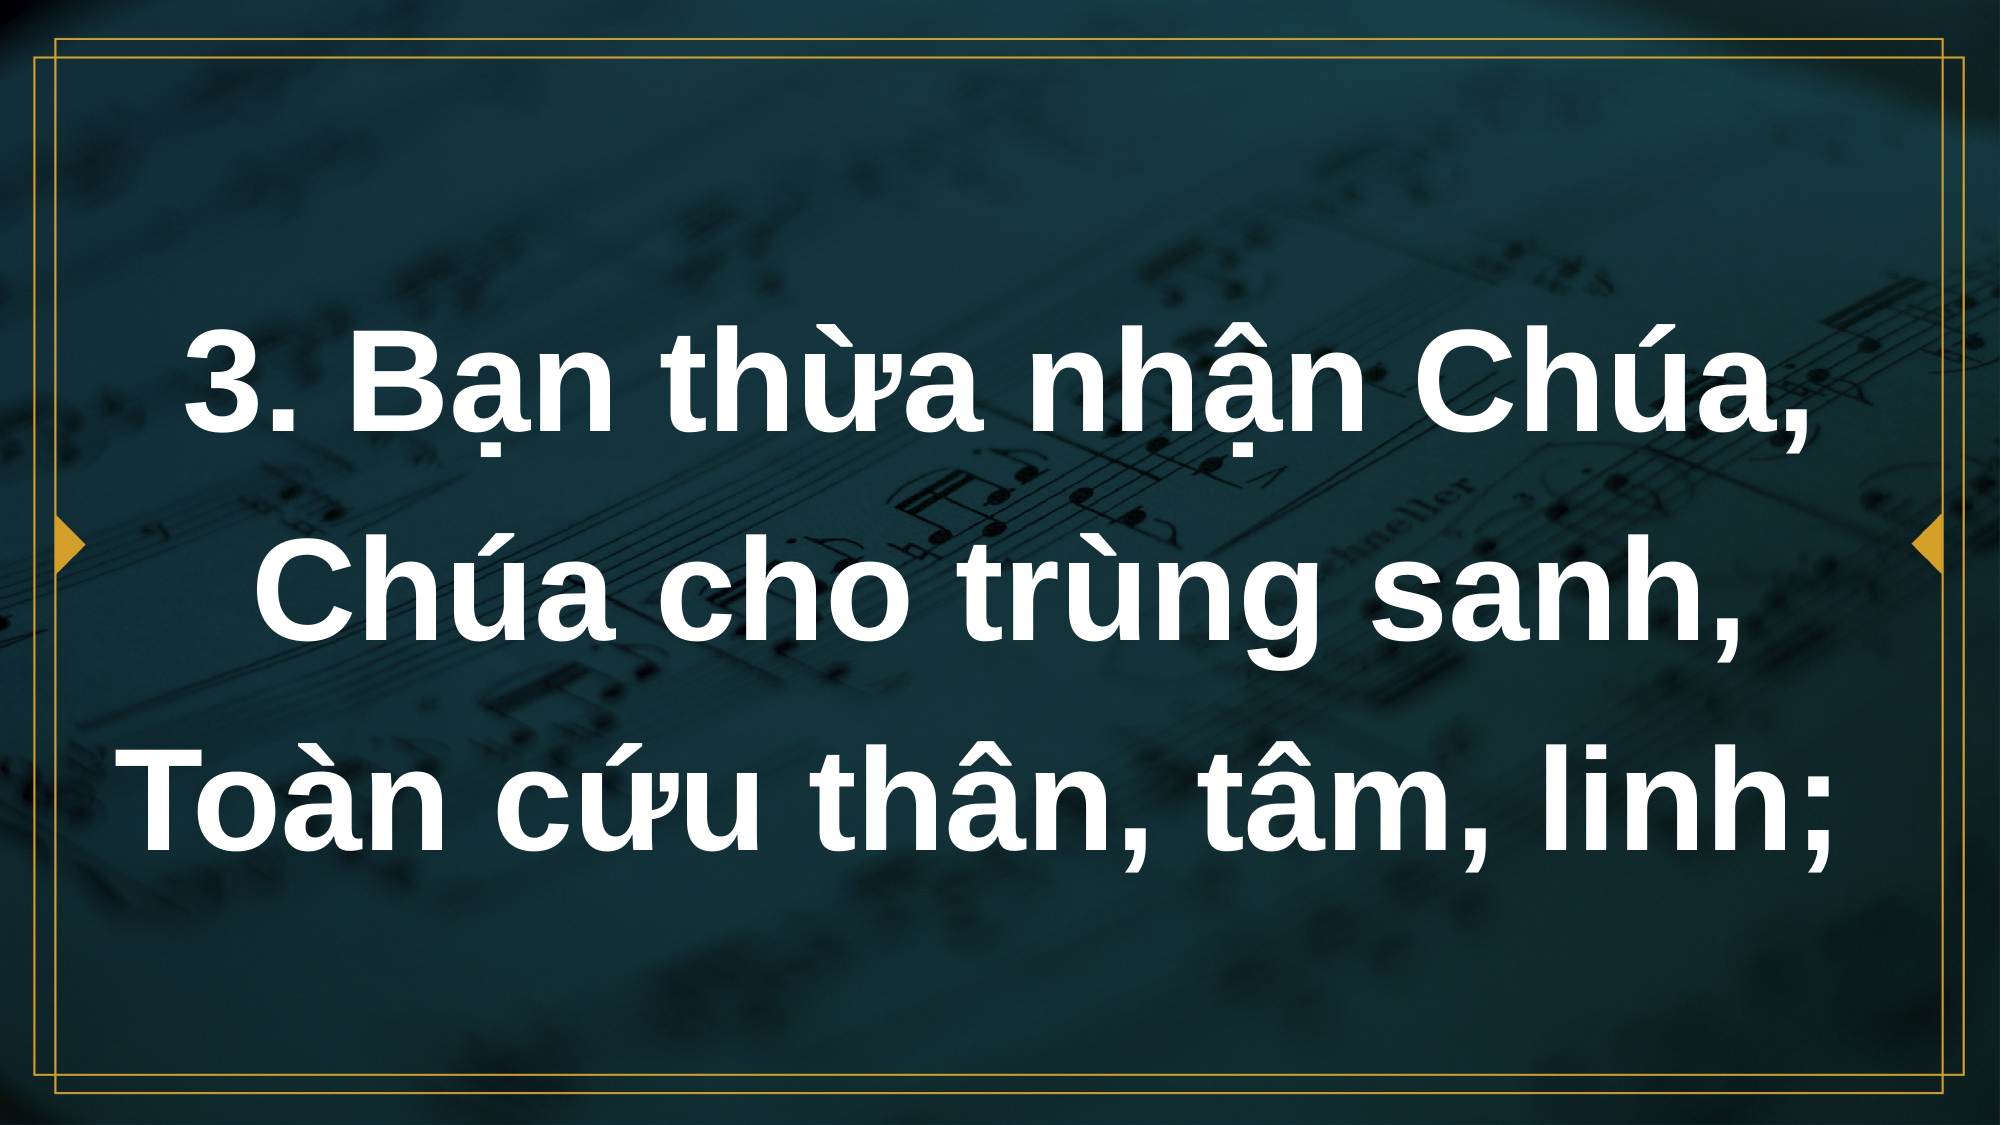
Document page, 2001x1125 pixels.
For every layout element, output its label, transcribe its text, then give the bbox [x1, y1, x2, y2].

title 3. Bạn thừa nhận Chúa, Chúa cho trùng sanh, Toàn cứu thân, tâm, linh; [55, 53, 1945, 1077]
picture [0, 0, 2000, 1125]
